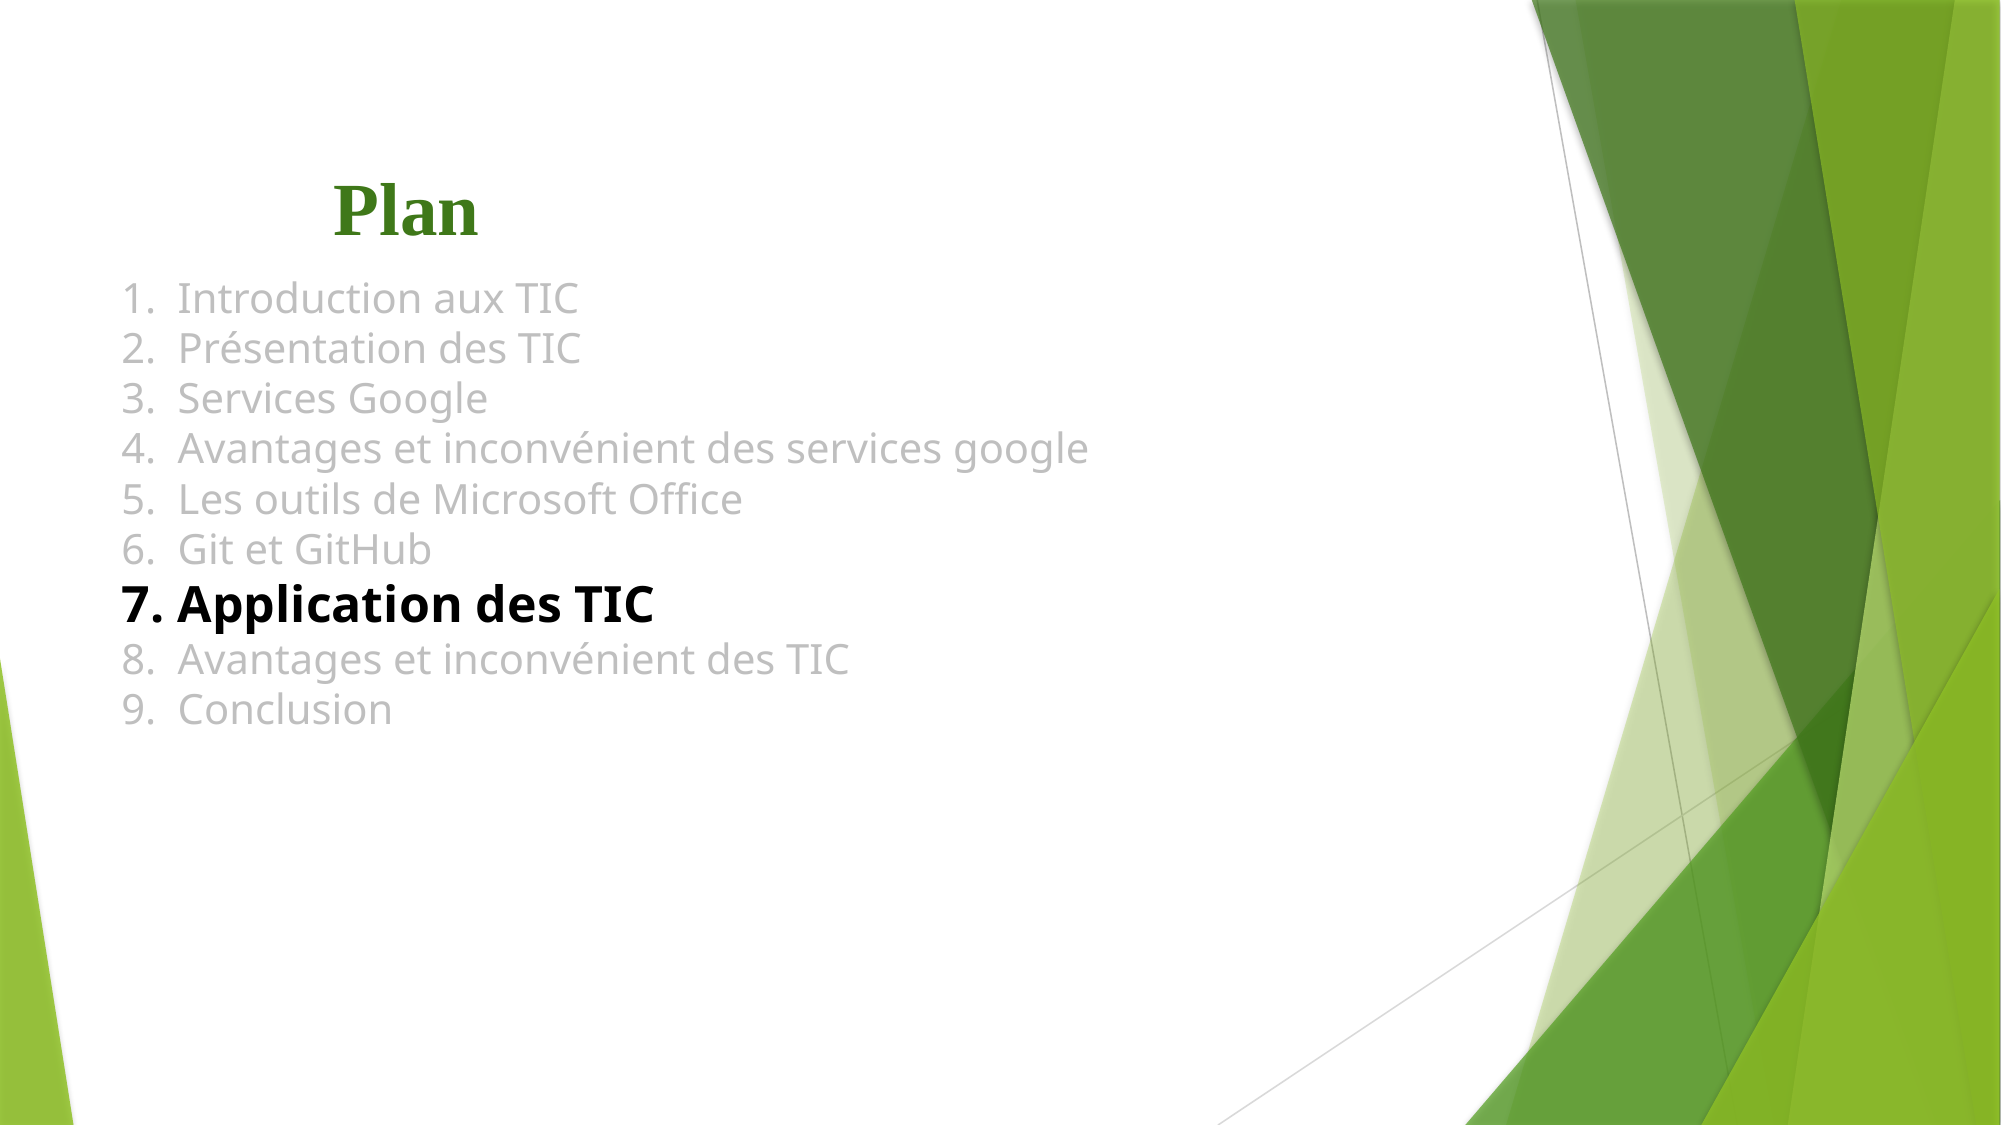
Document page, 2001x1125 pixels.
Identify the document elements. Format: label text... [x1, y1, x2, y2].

text_box Introduction aux TIC Présentation des TIC Services Google Avantages et inconvénient des services google Les outils de Microsoft Office Git et GitHub Application des TIC Avantages et inconvénient des TIC Conclusion [106, 264, 1535, 740]
text_box Plan [181, 153, 632, 258]
